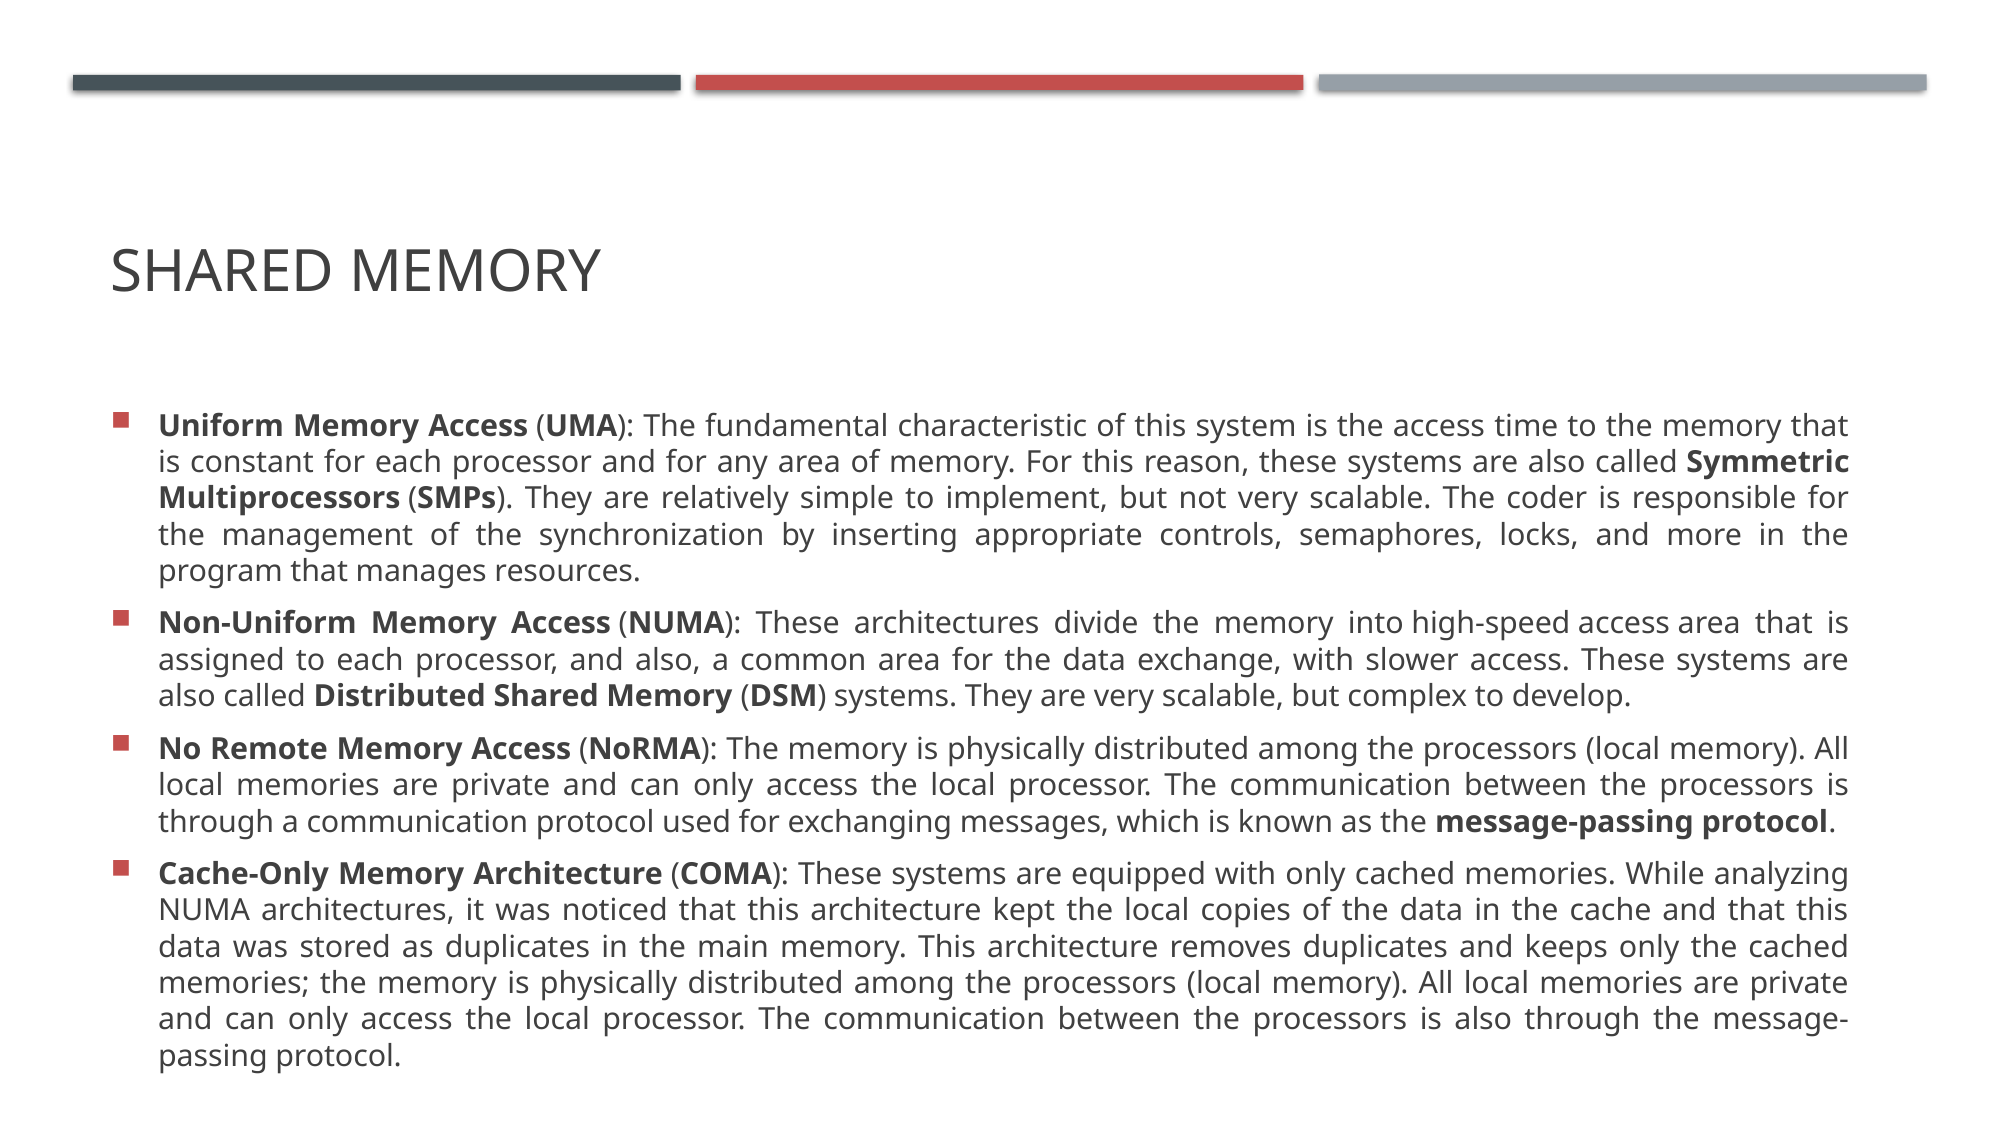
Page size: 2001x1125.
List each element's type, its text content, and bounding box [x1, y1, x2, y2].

title Shared memory [95, 115, 1905, 311]
list Uniform Memory Access (UMA): The fundamental characteristic of this system is the access time to the memory that is constant for each processor and for any area of memory. For this reason, these systems are also called Symmetric Multiprocessors (SMPs). They are relatively simple to implement, but not very scalable. The coder is responsible for the management of the synchronization by inserting appropriate controls, semaphores, locks, and more in the program that manages resources. Non-Uniform Memory Access (NUMA): These architectures divide the memory into high-speed access area that is assigned to each processor, and also, a common area for the data exchange, with slower access. These systems are also called Distributed Shared Memory (DSM) systems. They are very scalable, but complex to develop. No Remote Memory Access (NoRMA): The memory is physically distributed among the processors (local memory). All local memories are private and can only access the local processor. The communication between the processors is through a communication protocol used for exchanging messages, which is known as the message-passing protocol. Cache-Only Memory Architecture (COMA): These systems are equipped with only cached memories. While analyzing NUMA architectures, it was noticed that this architecture kept the local copies of the data in the cache and that this data was stored as duplicates in the main memory. This architecture removes duplicates and keeps only the cached memories; the memory is physically distributed among the processors (local memory). All local memories are private and can only access the local processor. The communication between the processors is also through the message-passing protocol. [95, 398, 1865, 1086]
